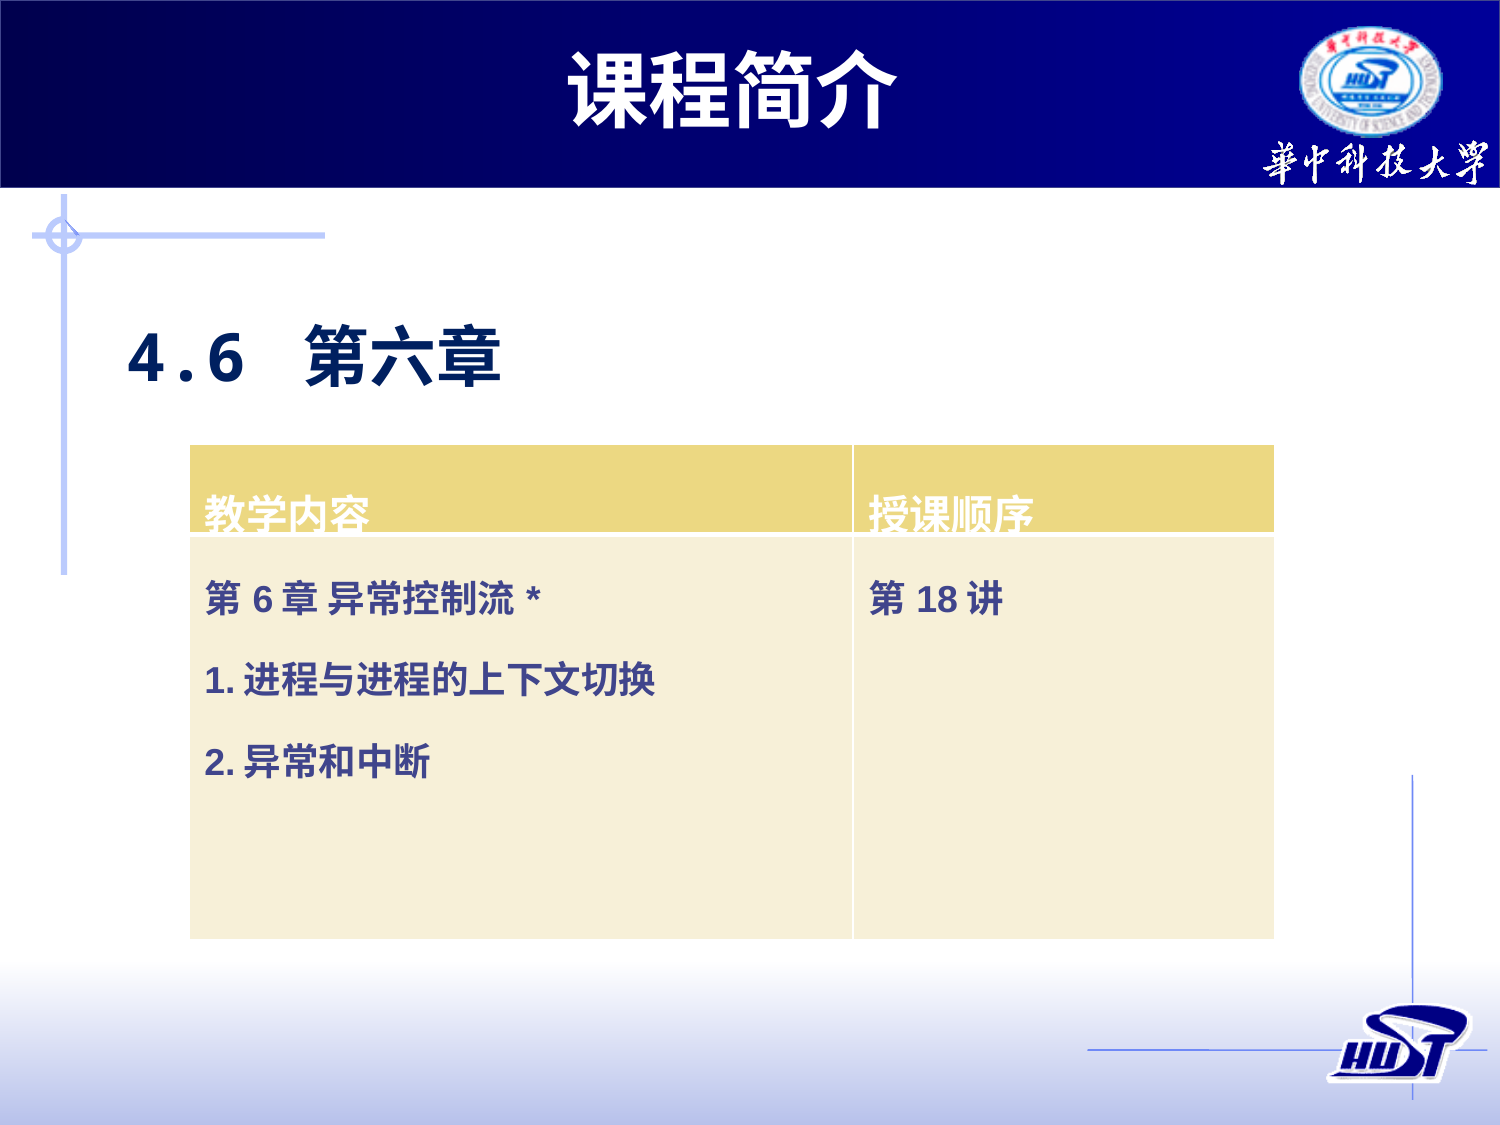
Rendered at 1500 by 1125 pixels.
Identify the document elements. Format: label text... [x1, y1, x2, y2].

table_cell 第18讲 [854, 537, 1274, 939]
table_header 授课顺序 [854, 445, 1274, 532]
text_box 4.6 第六章 [112, 267, 1349, 477]
text_box 课程简介 [135, 31, 1329, 146]
table_header 教学内容 [190, 445, 852, 532]
table_cell 第6章 异常控制流* 1.进程与进程的上下文切换 2.异常和中断 [190, 537, 852, 939]
picture [1262, 140, 1488, 185]
picture [1299, 26, 1443, 138]
